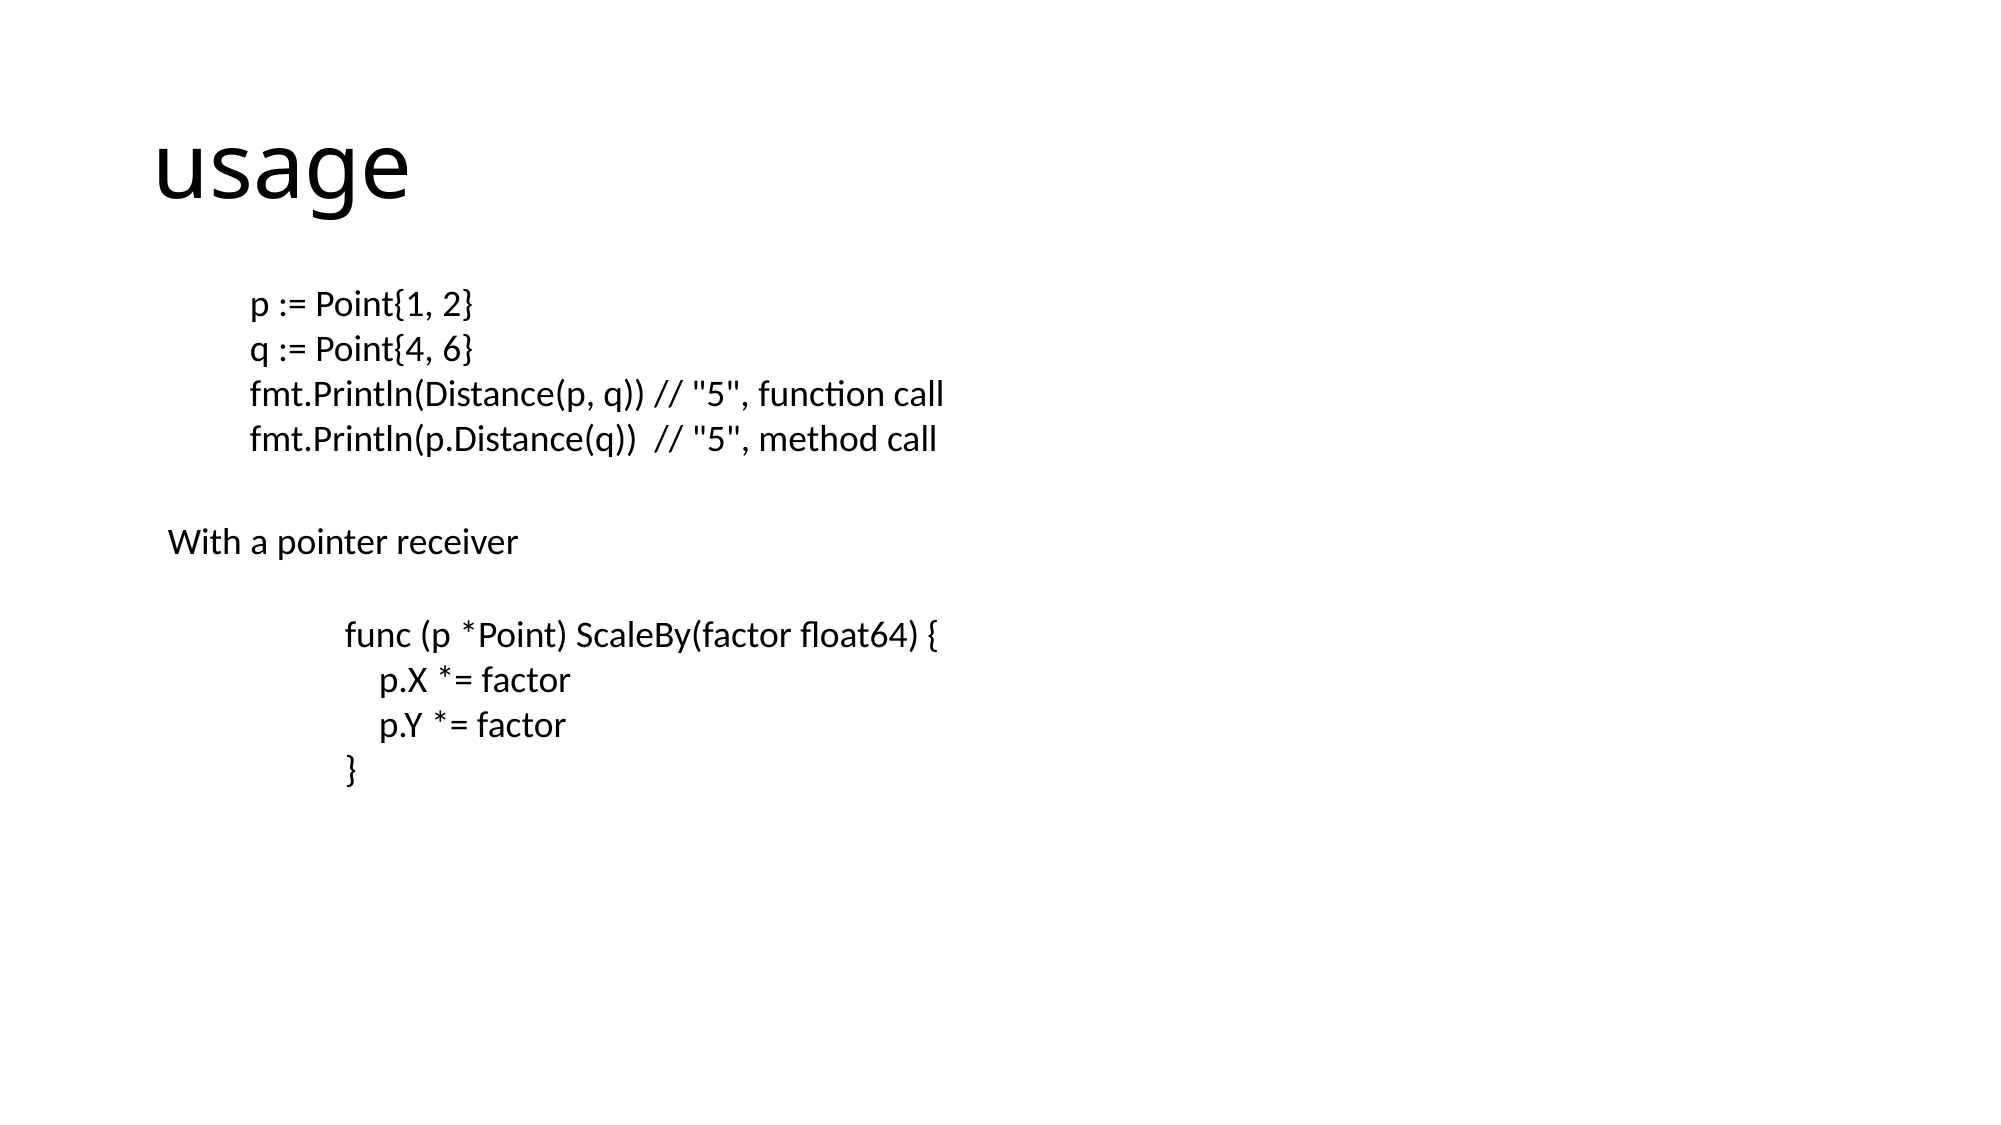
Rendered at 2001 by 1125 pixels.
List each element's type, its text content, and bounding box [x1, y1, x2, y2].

text_box p := Point{1, 2} q := Point{4, 6} fmt.Println(Distance(p, q)) // "5", function call fmt.Println(p.Distance(q)) // "5", method call [167, 271, 1209, 467]
title usage [137, 59, 1863, 278]
text_box func (p *Point) ScaleBy(factor float64) { p.X *= factor p.Y *= factor } [261, 602, 1201, 798]
text_box With a pointer receiver [153, 509, 1209, 570]
